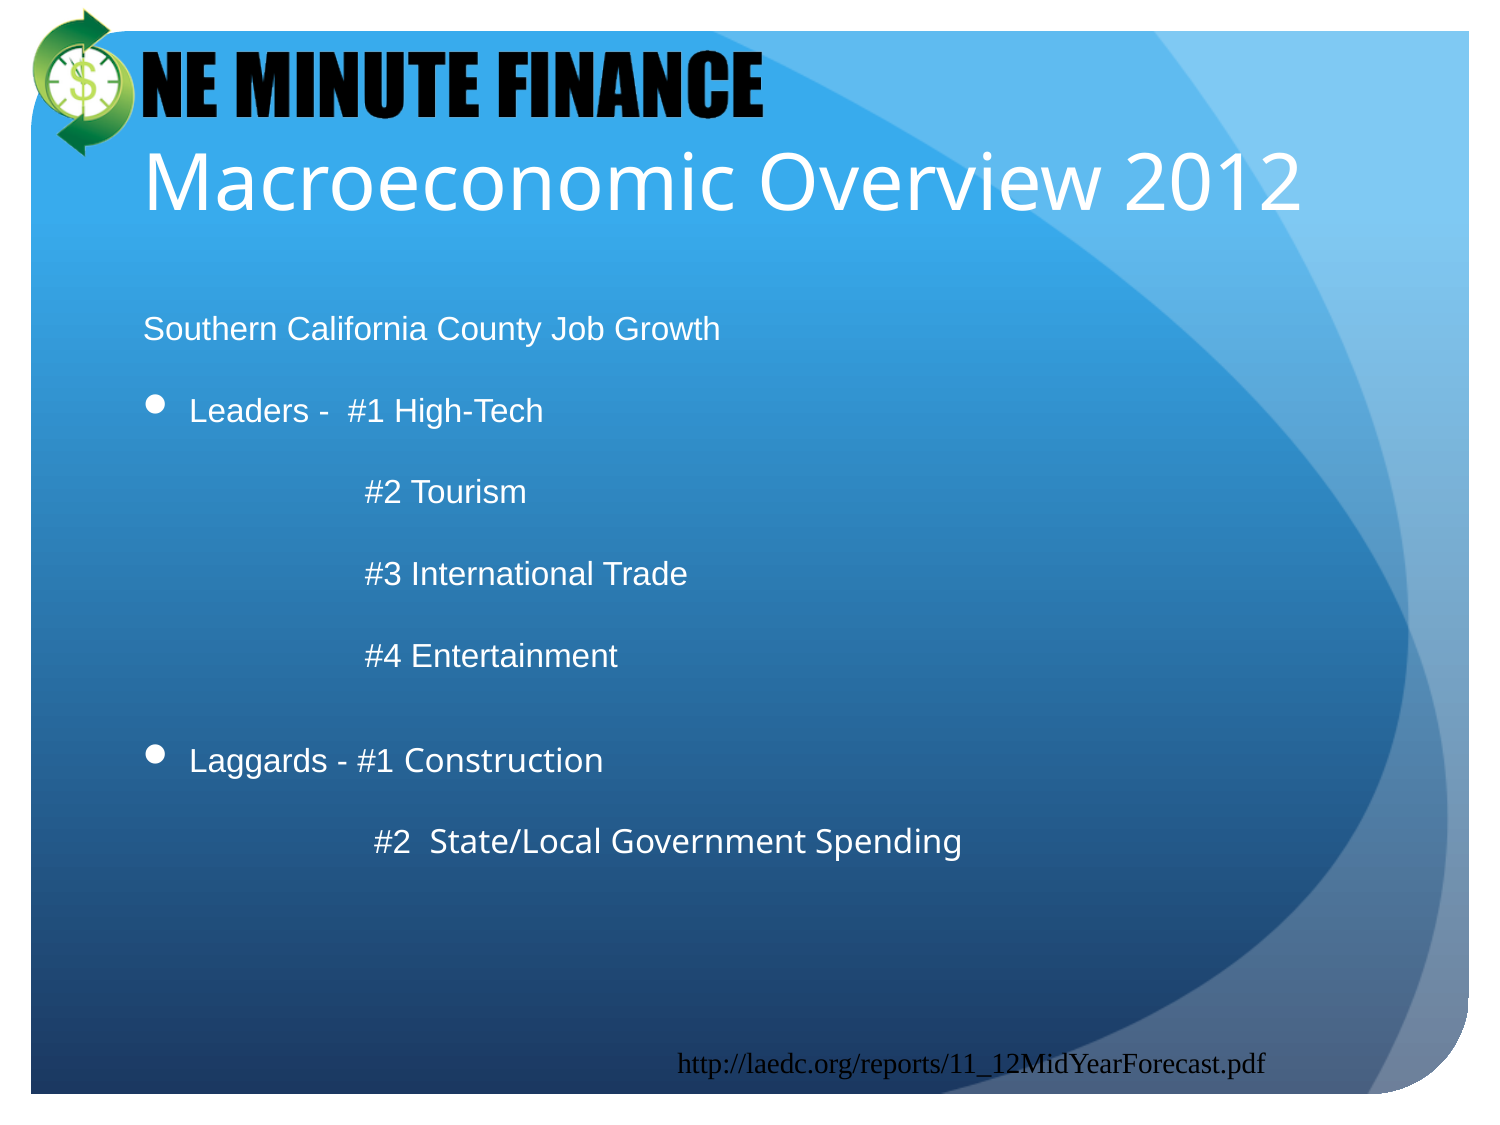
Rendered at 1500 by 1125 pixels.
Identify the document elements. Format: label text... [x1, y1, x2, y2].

list Southern California County Job Growth Leaders - #1 High-Tech #2 Tourism #3 International Trade #4 Entertainment [127, 299, 1373, 638]
title Macroeconomic Overview 2012 [127, 62, 1372, 234]
footer http://laedc.org/reports/11_12MidYearForecast.pdf [542, 1031, 1402, 1092]
picture [24, 1, 1473, 1094]
list Laggards - #1 Construction #2 State/Local Government Spending [127, 654, 1373, 993]
